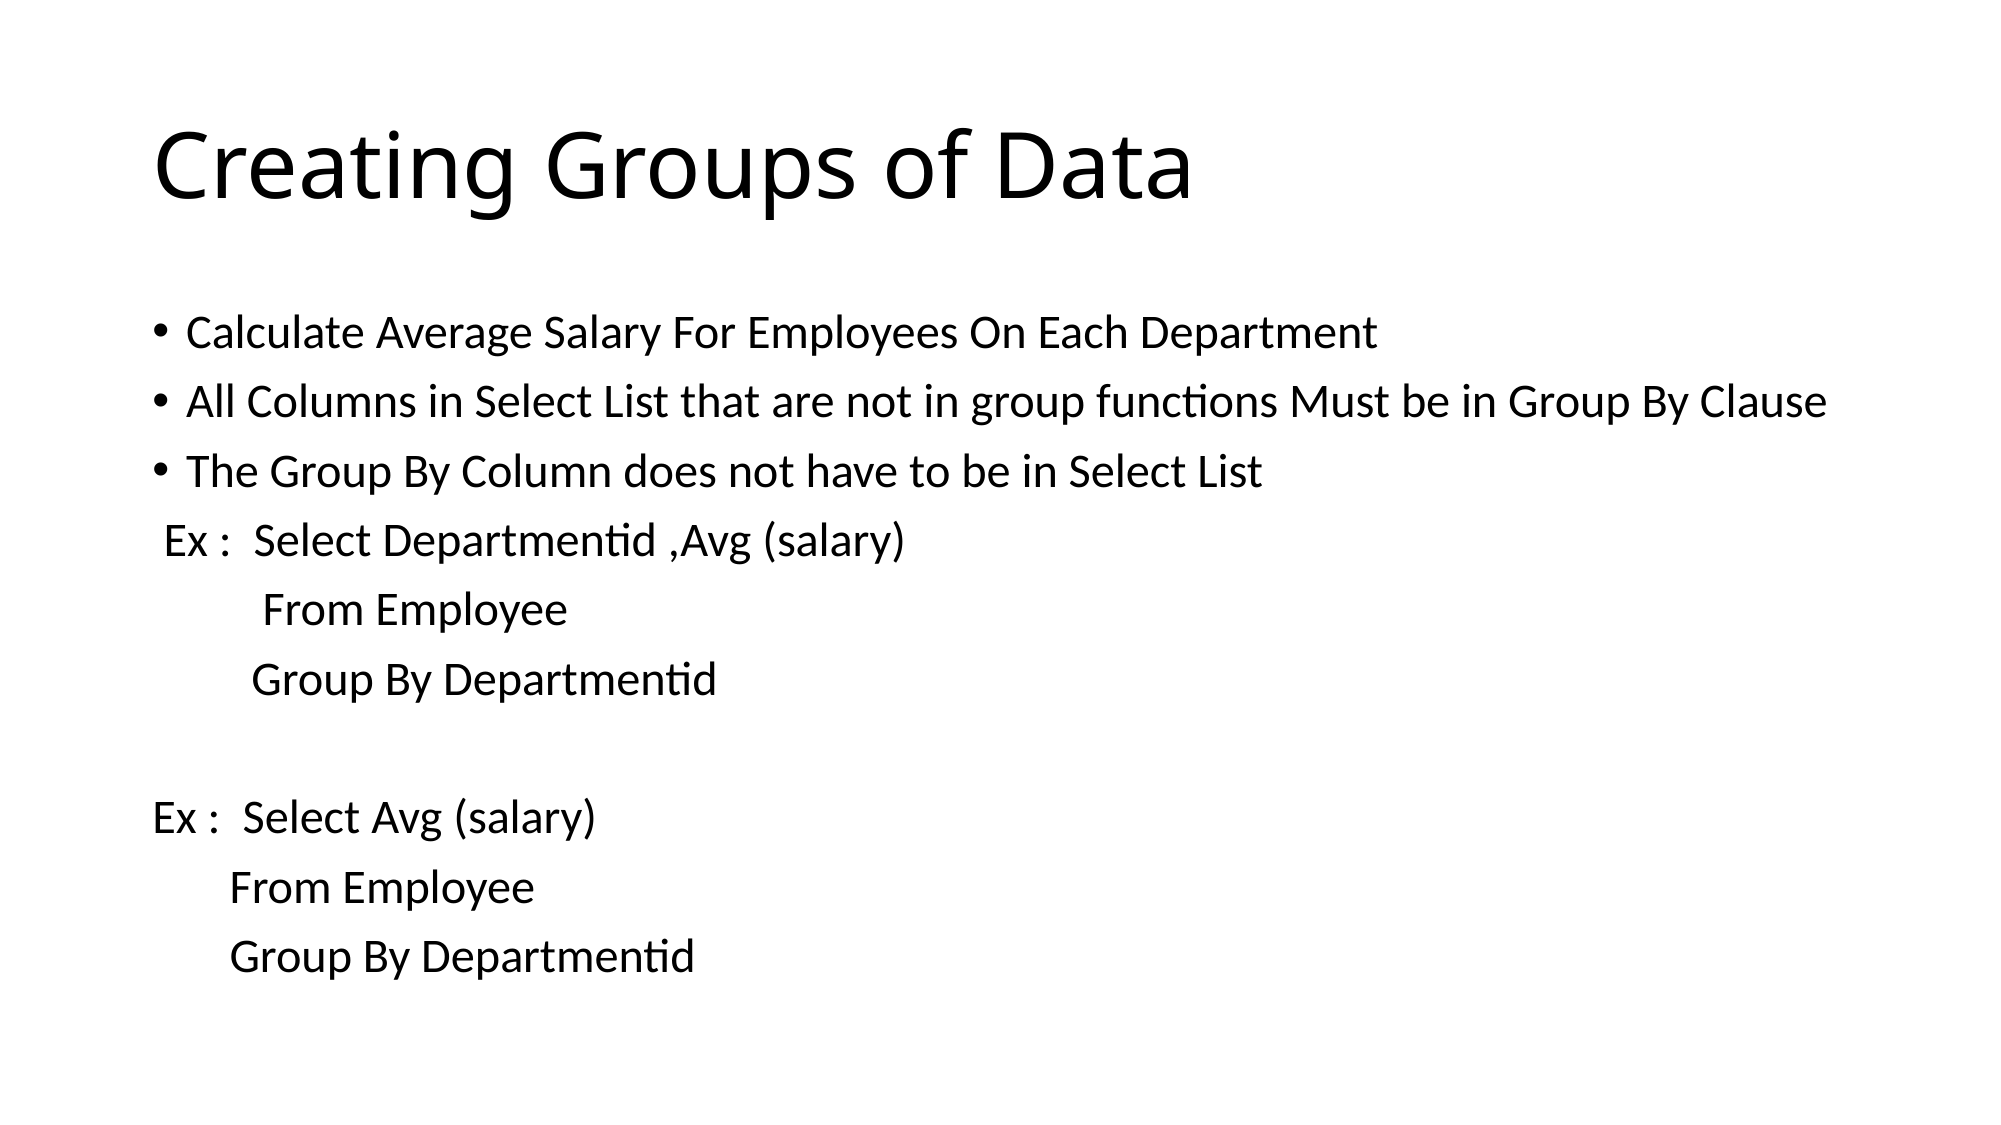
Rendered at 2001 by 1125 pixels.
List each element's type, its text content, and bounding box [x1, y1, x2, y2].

list Calculate Average Salary For Employees On Each Department All Columns in Select List that are not in group functions Must be in Group By Clause The Group By Column does not have to be in Select List Ex : Select Departmentid ,Avg (salary) From Employee Group By Departmentid Ex : Select Avg (salary) From Employee Group By Departmentid [137, 299, 1863, 1014]
title Creating Groups of Data [137, 59, 1863, 278]
